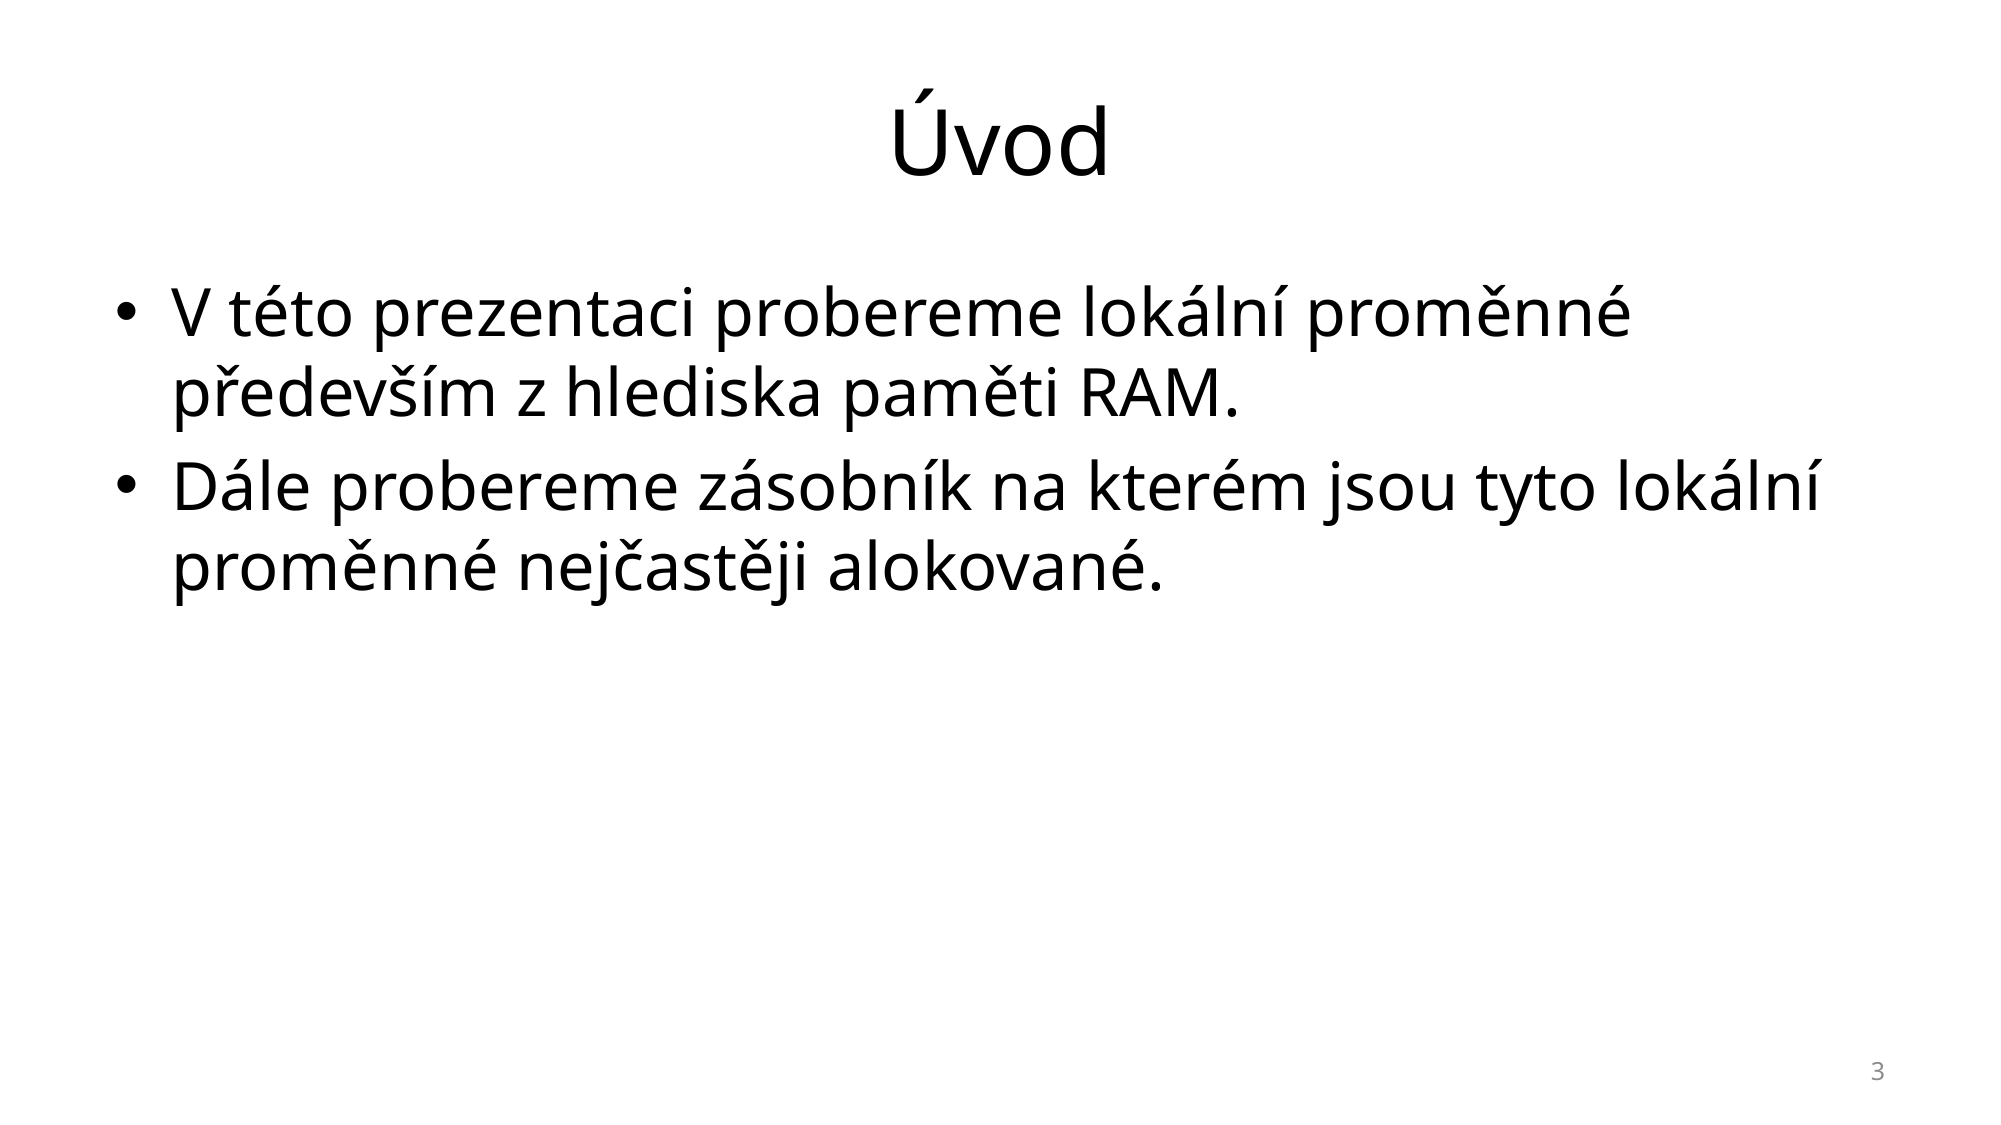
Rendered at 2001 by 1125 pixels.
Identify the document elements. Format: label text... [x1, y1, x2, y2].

list V této prezentaci probereme lokální proměnné především z hlediska paměti RAM. Dále probereme zásobník na kterém jsou tyto lokální proměnné nejčastěji alokované. [99, 262, 1900, 1005]
slide_number 3 [1433, 1042, 1900, 1103]
title Úvod [99, 45, 1900, 233]
